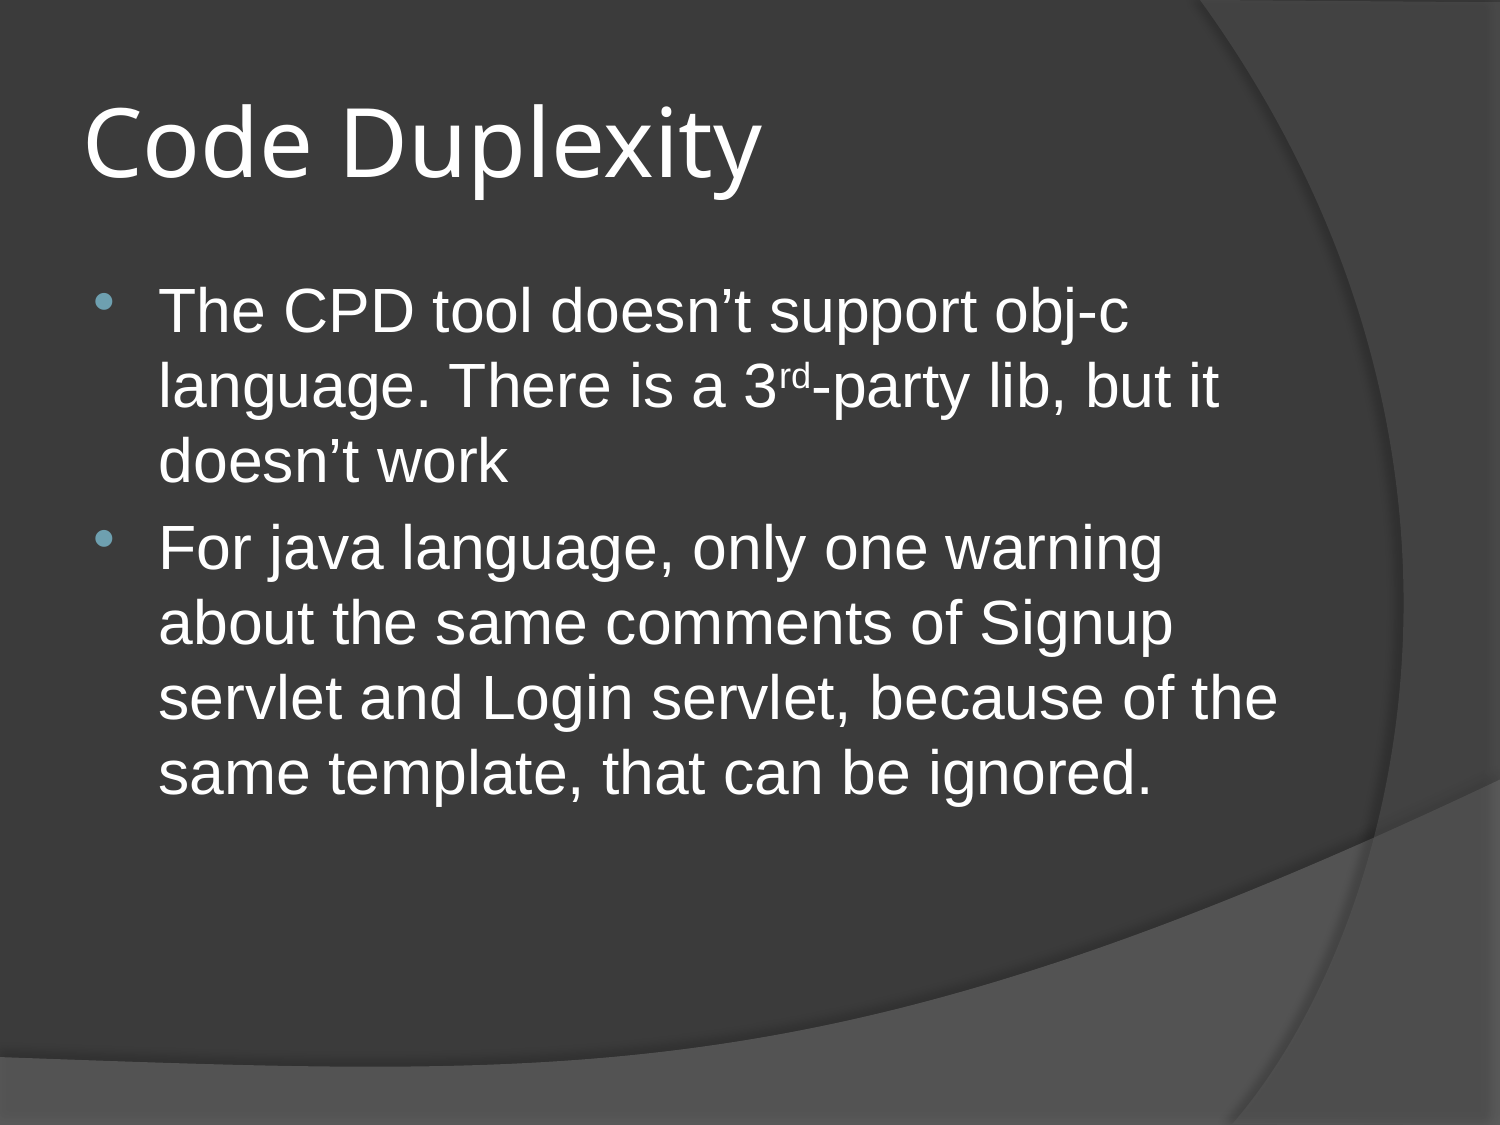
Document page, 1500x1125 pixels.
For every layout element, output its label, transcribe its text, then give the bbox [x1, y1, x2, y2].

title Code Duplexity [75, 45, 1300, 233]
list The CPD tool doesn’t support obj-c language. There is a 3rd-party lib, but it doesn’t work For java language, only one warning about the same comments of Signup servlet and Login servlet, because of the same template, that can be ignored. [75, 262, 1300, 1005]
